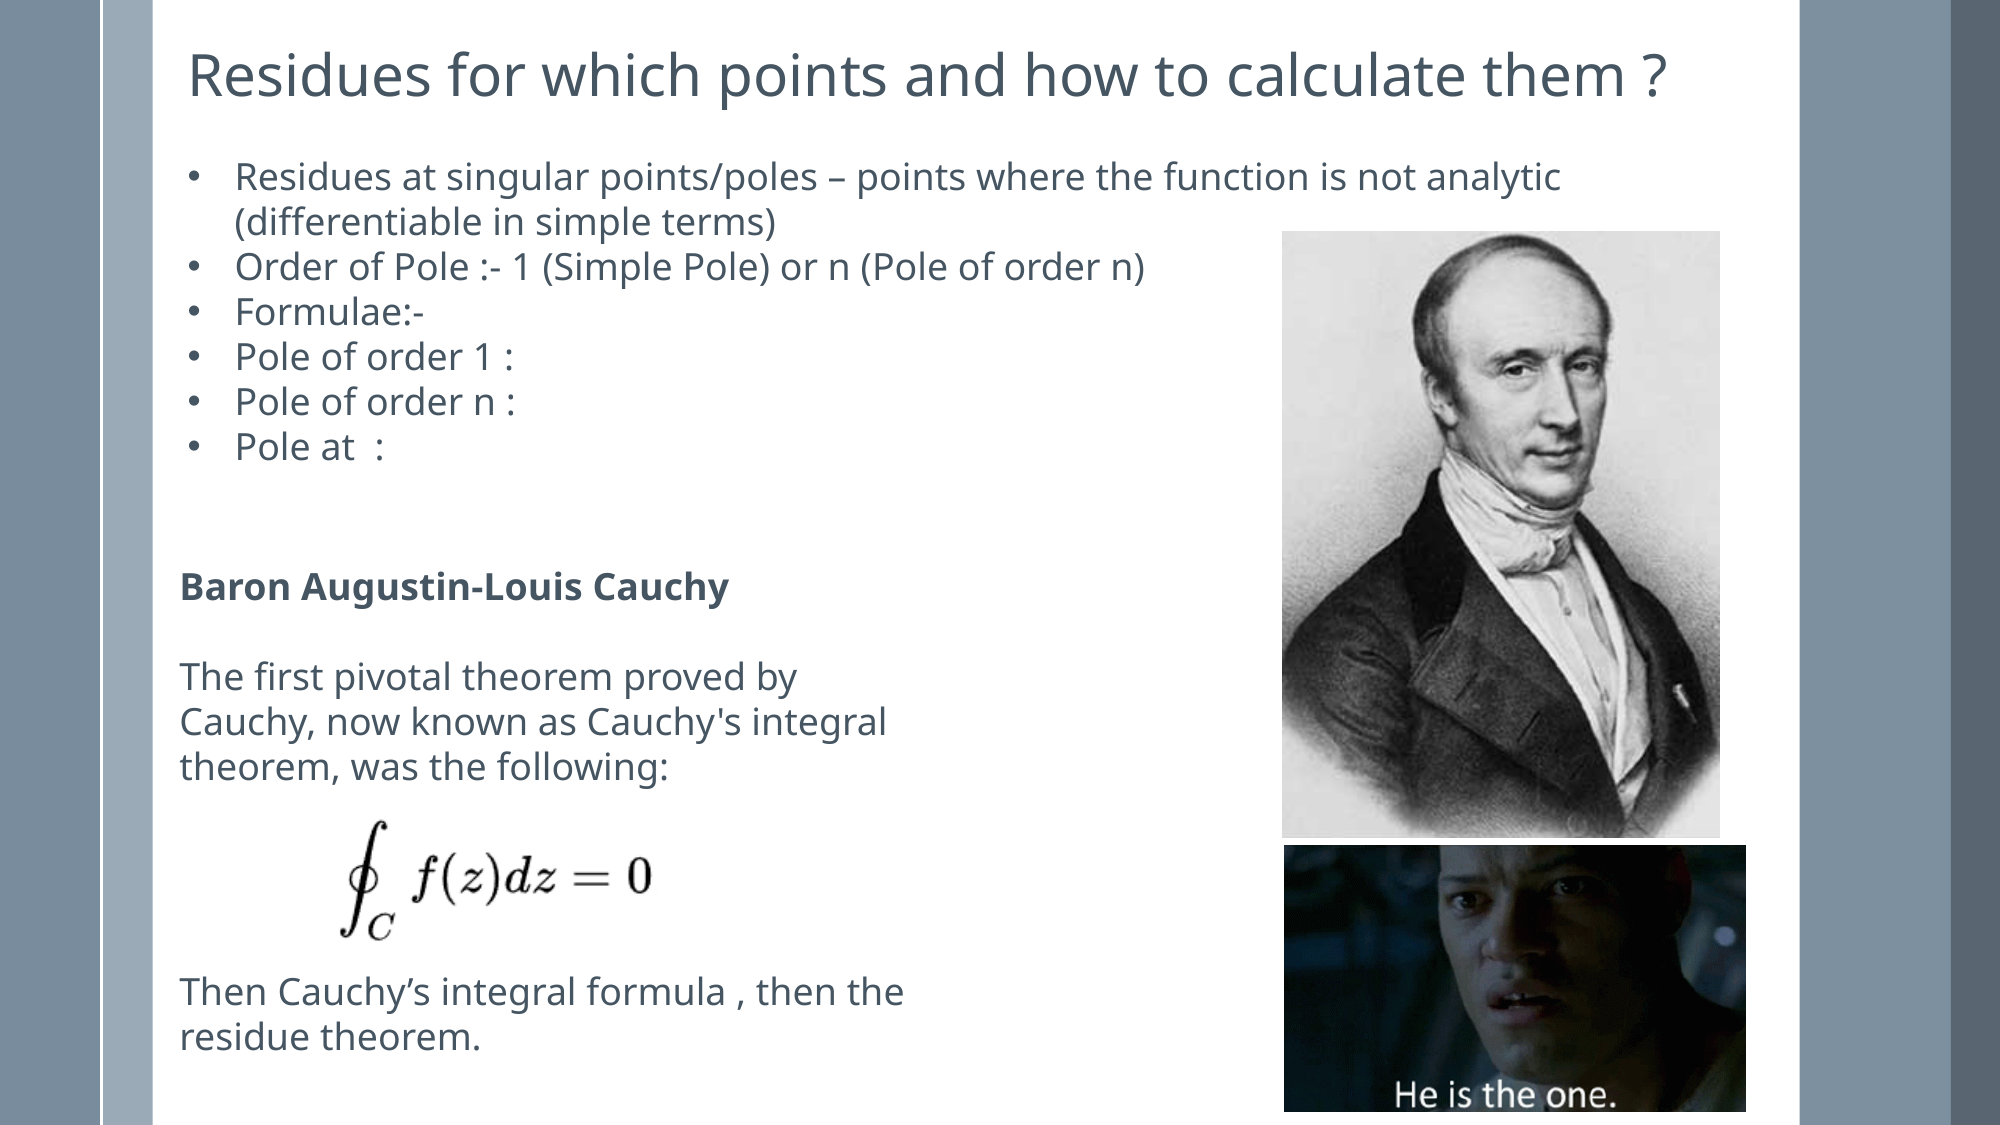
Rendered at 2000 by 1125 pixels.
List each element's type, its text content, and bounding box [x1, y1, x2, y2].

picture [314, 798, 657, 969]
text_box Baron Augustin-Louis Cauchy The first pivotal theorem proved by Cauchy, now known as Cauchy's integral theorem, was the following: Then Cauchy’s integral formula , then the residue theorem. [164, 555, 933, 1066]
picture [1284, 845, 1746, 1112]
picture [1282, 231, 1720, 838]
